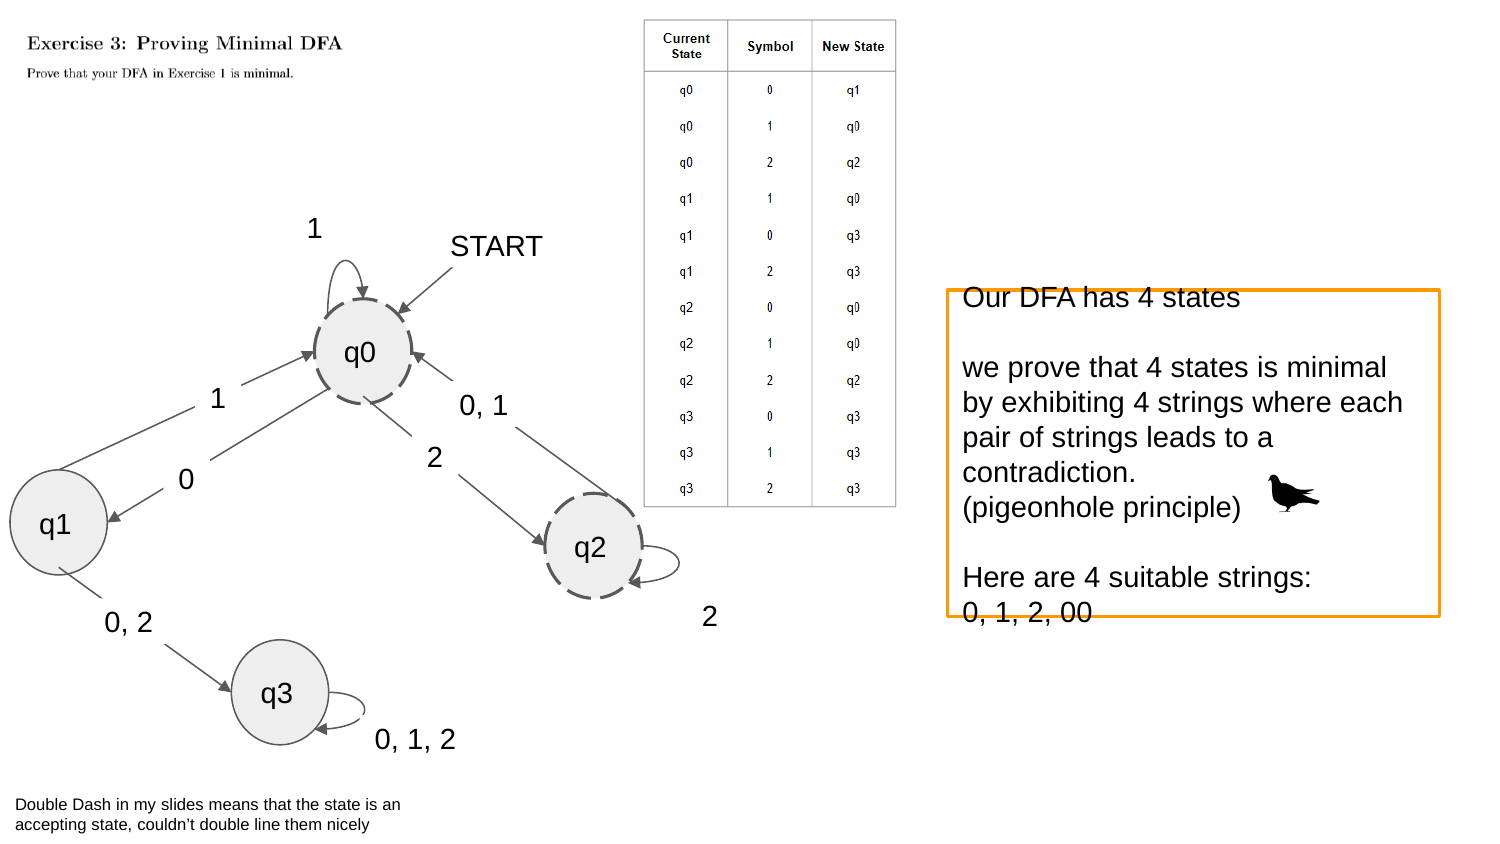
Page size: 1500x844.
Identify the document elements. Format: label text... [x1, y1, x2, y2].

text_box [314, 692, 329, 730]
text_box q1 [9, 470, 107, 575]
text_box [58, 350, 315, 471]
text_box q3 [231, 639, 329, 745]
text_box Double Dash in my slides means that the state is an accepting state, couldn’t double line them nicely [0, 783, 421, 844]
text_box 1 [291, 203, 339, 250]
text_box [107, 388, 329, 523]
text_box q0 [314, 298, 412, 404]
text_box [362, 403, 546, 546]
picture [20, 25, 356, 94]
text_box START [429, 221, 564, 268]
picture [1253, 469, 1324, 517]
text_box Our DFA has 4 states we prove that 4 states is minimal by exhibiting 4 strings where each pair of strings leads to a contradiction. (pigeonhole principle) Here are 4 suitable strings: 0, 1, 2, 00 [947, 289, 1440, 617]
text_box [397, 249, 474, 315]
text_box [327, 298, 364, 318]
text_box 2 [686, 591, 734, 638]
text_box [627, 545, 643, 584]
text_box q2 [545, 512, 643, 599]
text_box 0, 1, 2 [359, 715, 481, 762]
picture [641, 17, 898, 509]
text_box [411, 350, 629, 509]
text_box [58, 574, 232, 693]
